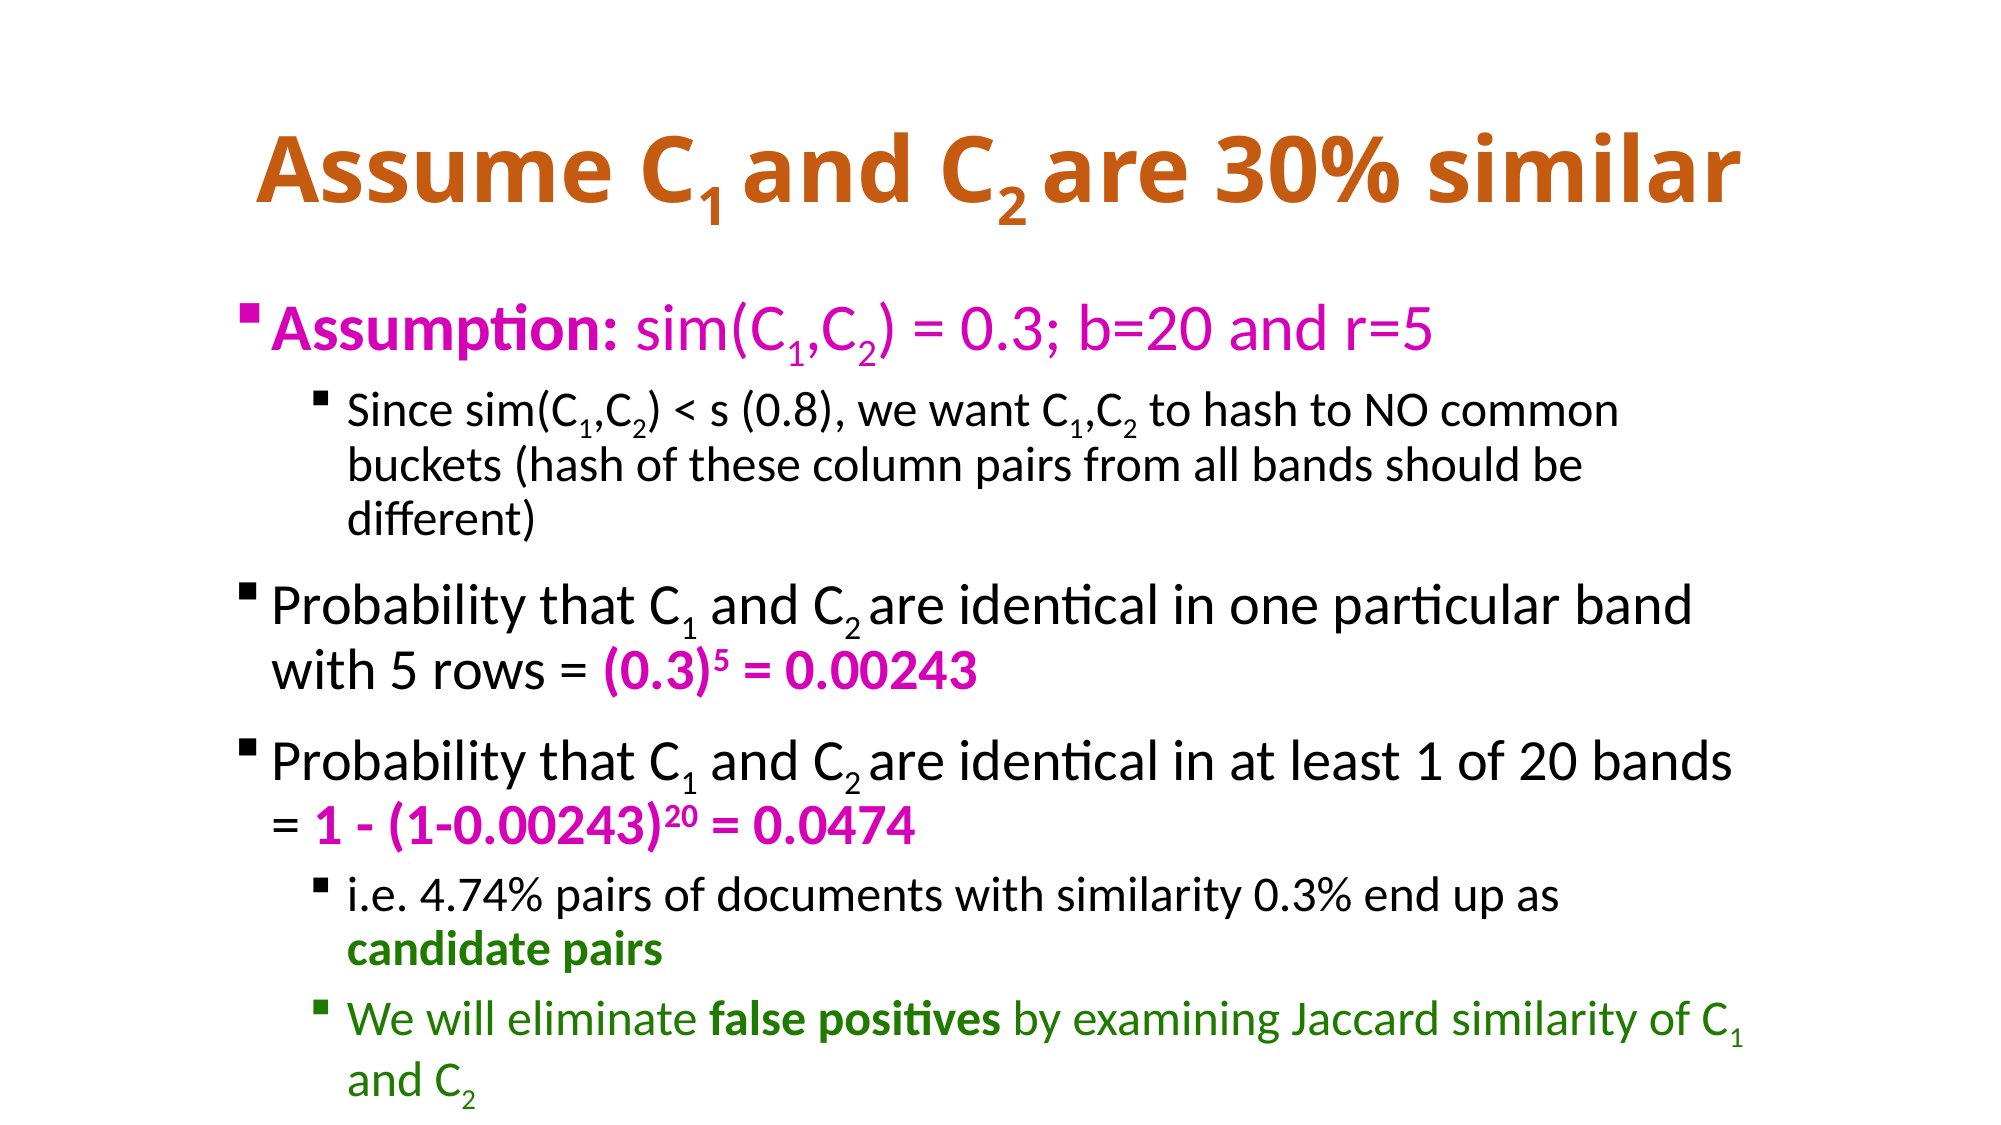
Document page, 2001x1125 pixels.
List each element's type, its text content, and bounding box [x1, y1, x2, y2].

list Assumption: sim(C1,C2) = 0.3; b=20 and r=5 Since sim(C1,C2) < s (0.8), we want C1,C2 to hash to NO common buckets (hash of these column pairs from all bands should be different) Probability that C1 and C2 are identical in one particular band with 5 rows = (0.3)5 = 0.00243 Probability that C1 and C2 are identical in at least 1 of 20 bands = 1 - (1-0.00243)20 = 0.0474 i.e. 4.74% pairs of documents with similarity 0.3% end up as candidate pairs We will eliminate false positives by examining Jaccard similarity of C1 and C2 [219, 277, 1781, 1038]
title Assume C1 and C2 are 30% similar [137, 59, 1863, 278]
